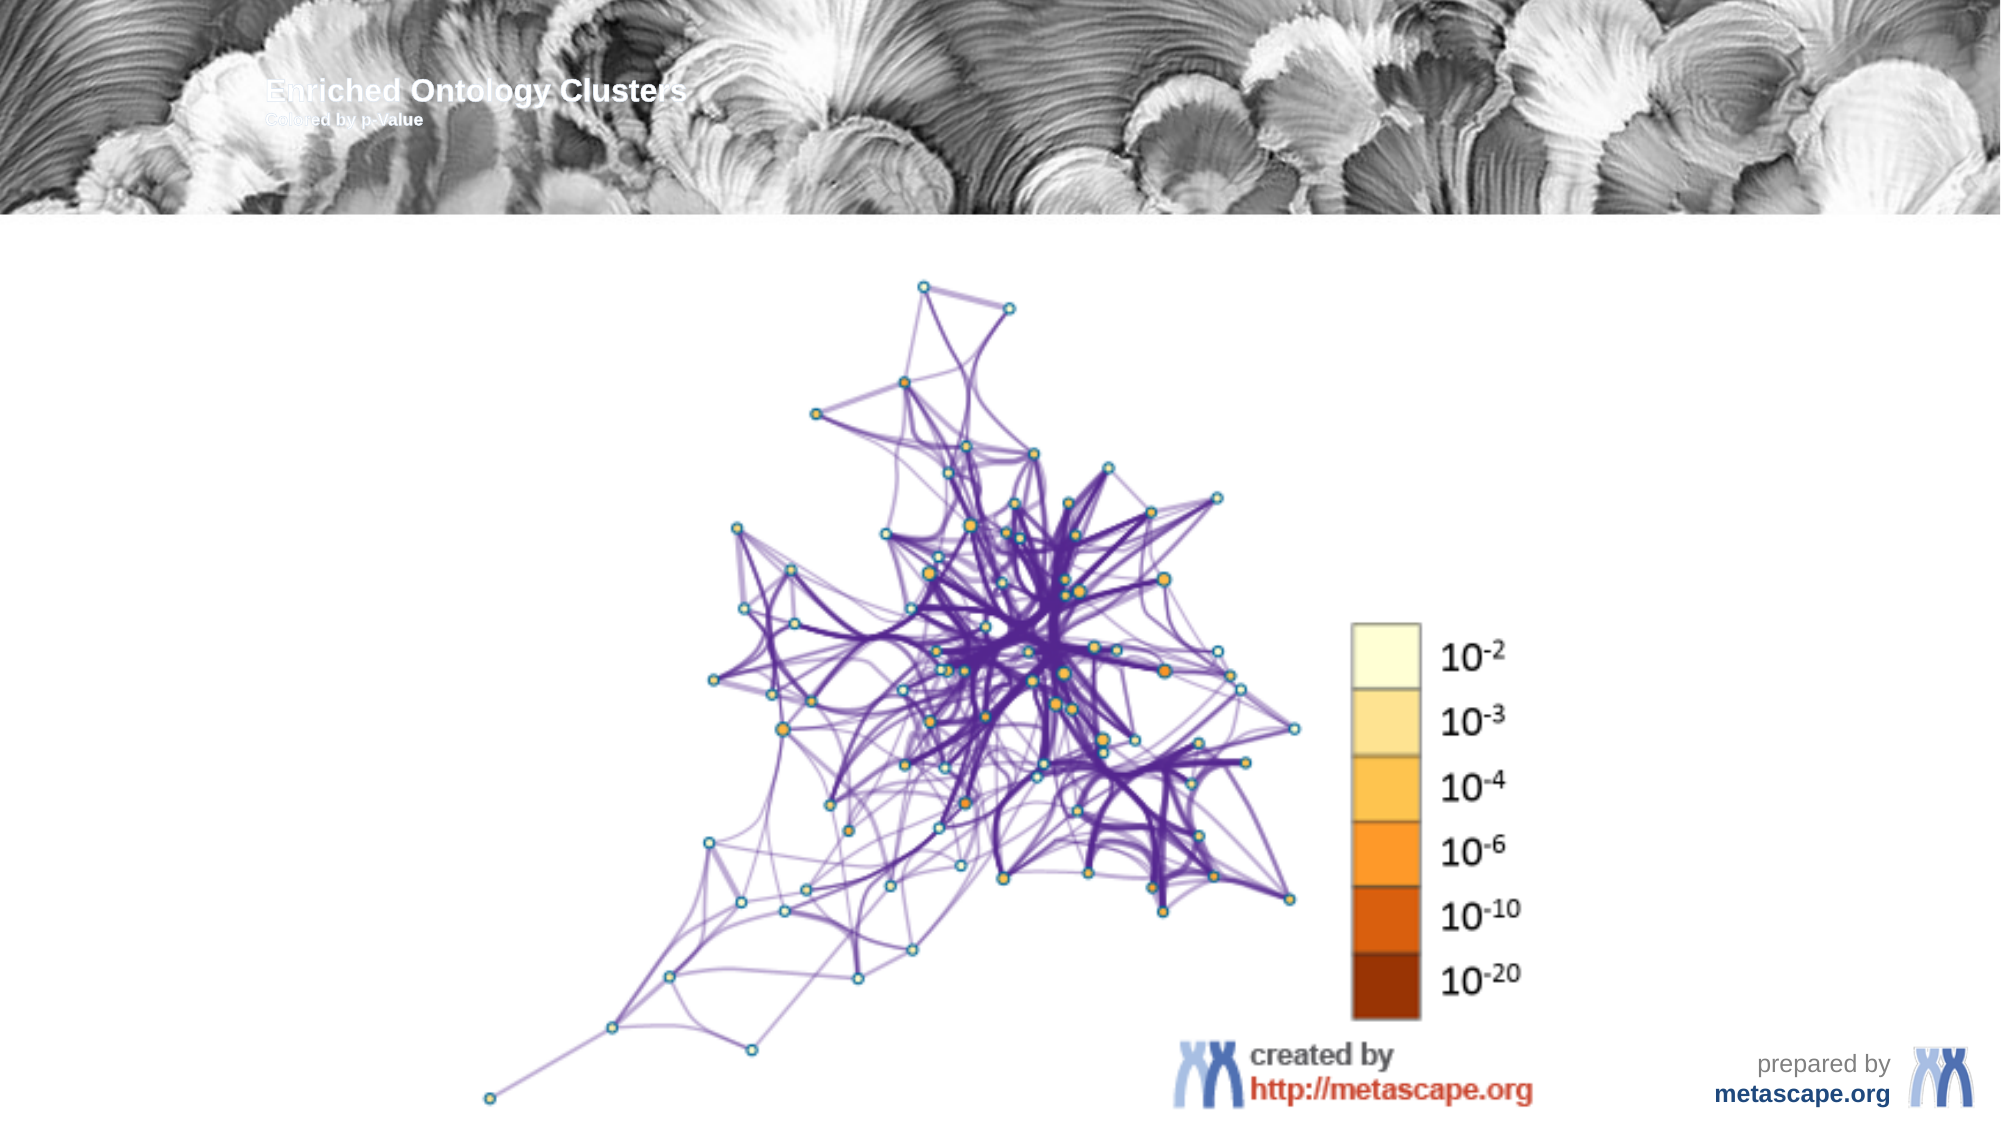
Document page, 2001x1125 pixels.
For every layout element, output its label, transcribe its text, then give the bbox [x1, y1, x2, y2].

title Enriched Ontology Clusters Colored by p-Value [249, 61, 1600, 137]
picture [0, 0, 2001, 1125]
